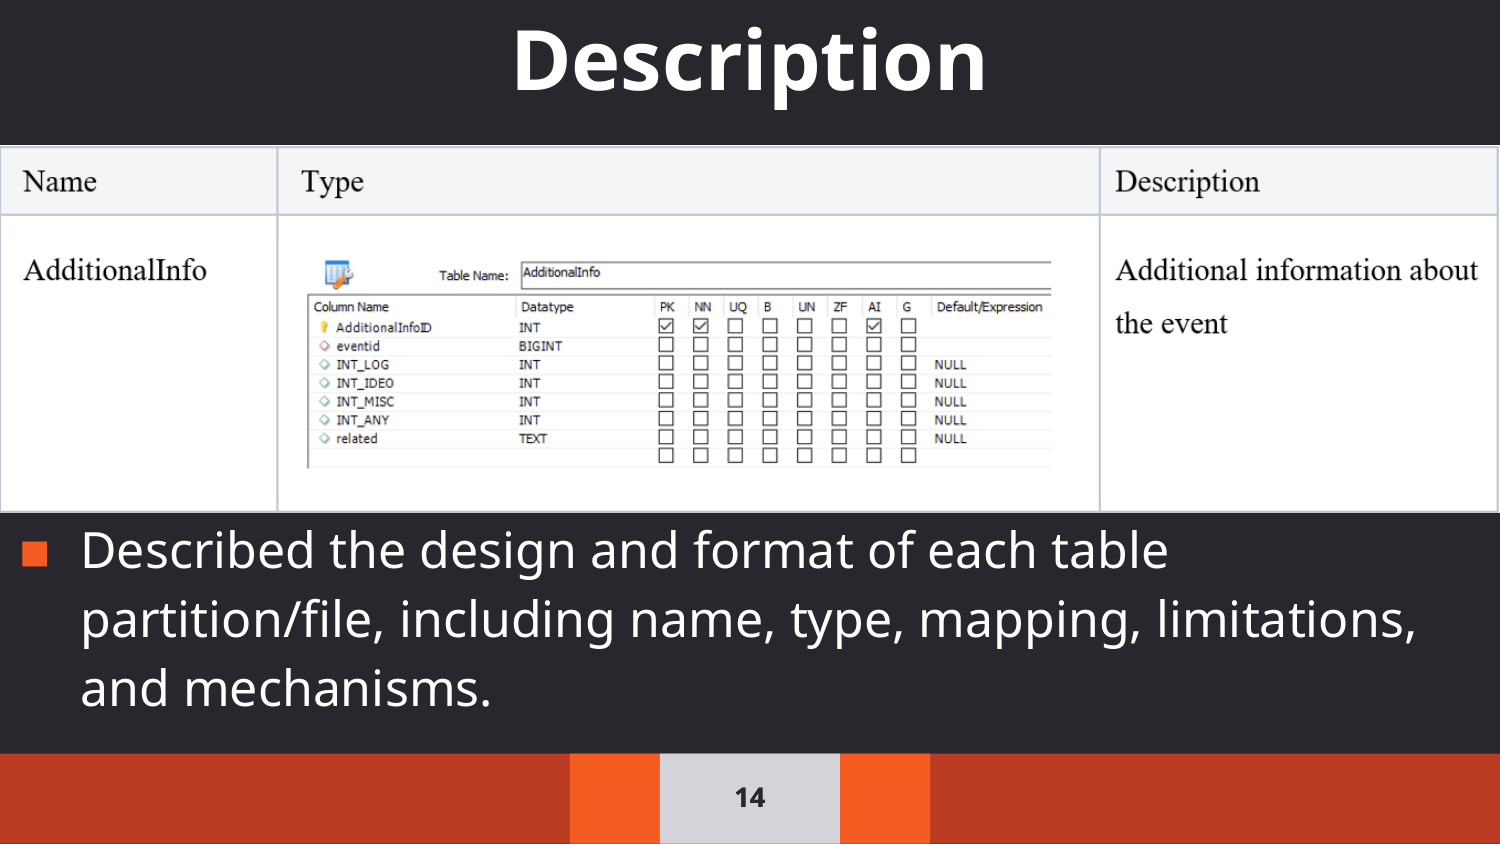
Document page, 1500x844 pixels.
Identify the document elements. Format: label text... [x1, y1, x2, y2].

picture [0, 145, 1500, 513]
text_box Described the design and format of each table partition/file, including name, type, mapping, limitations, and mechanisms. [0, 521, 1491, 718]
text_box ‹#› [659, 753, 840, 844]
text_box Description [0, 7, 1500, 123]
